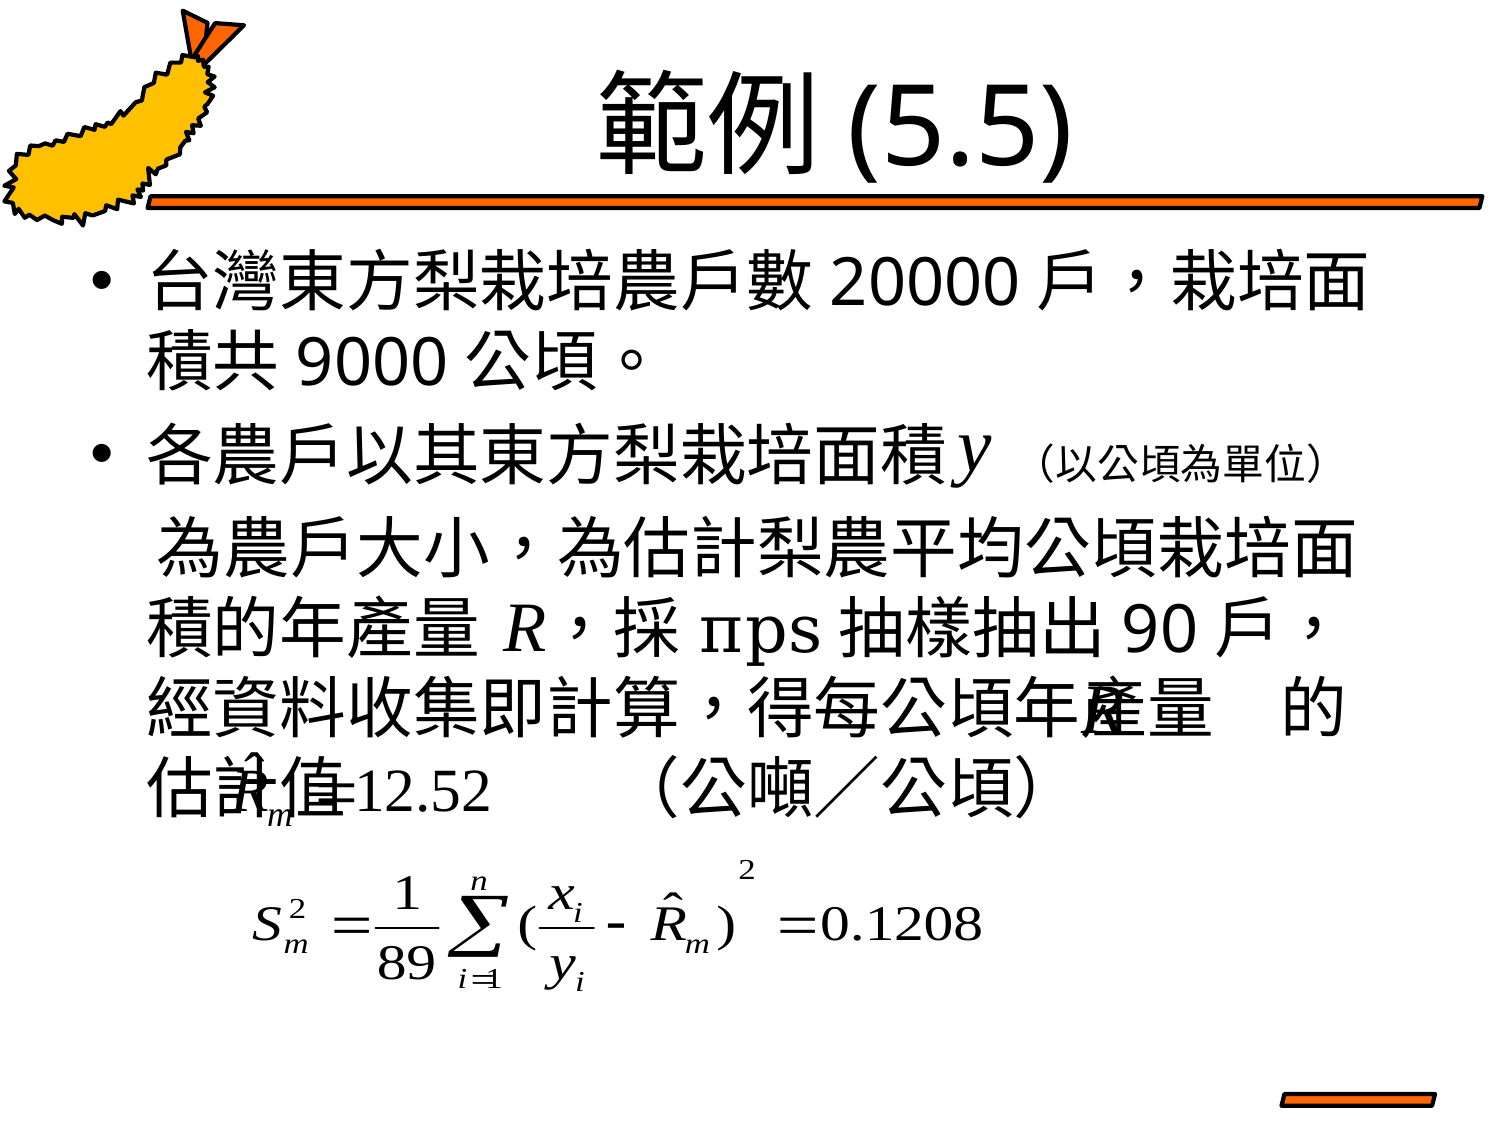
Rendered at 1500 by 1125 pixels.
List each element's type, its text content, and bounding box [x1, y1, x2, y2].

list 台灣東方梨栽培農戶數20000戶，栽培面積共9000公頃。 各農戶以其東方梨栽培面積 （以公頃為單位） 為農戶大小，為估計梨農平均公頃栽培面積的年產量 ，採πps抽樣抽出90戶，經資料收集即計算，得每公頃年產量 的估計值 （公噸／公頃） [75, 231, 1425, 1005]
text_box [220, 739, 503, 843]
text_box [489, 585, 562, 664]
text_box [938, 419, 1010, 504]
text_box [241, 845, 993, 1079]
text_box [1068, 668, 1140, 746]
title 範例(5.5) [244, 45, 1425, 197]
